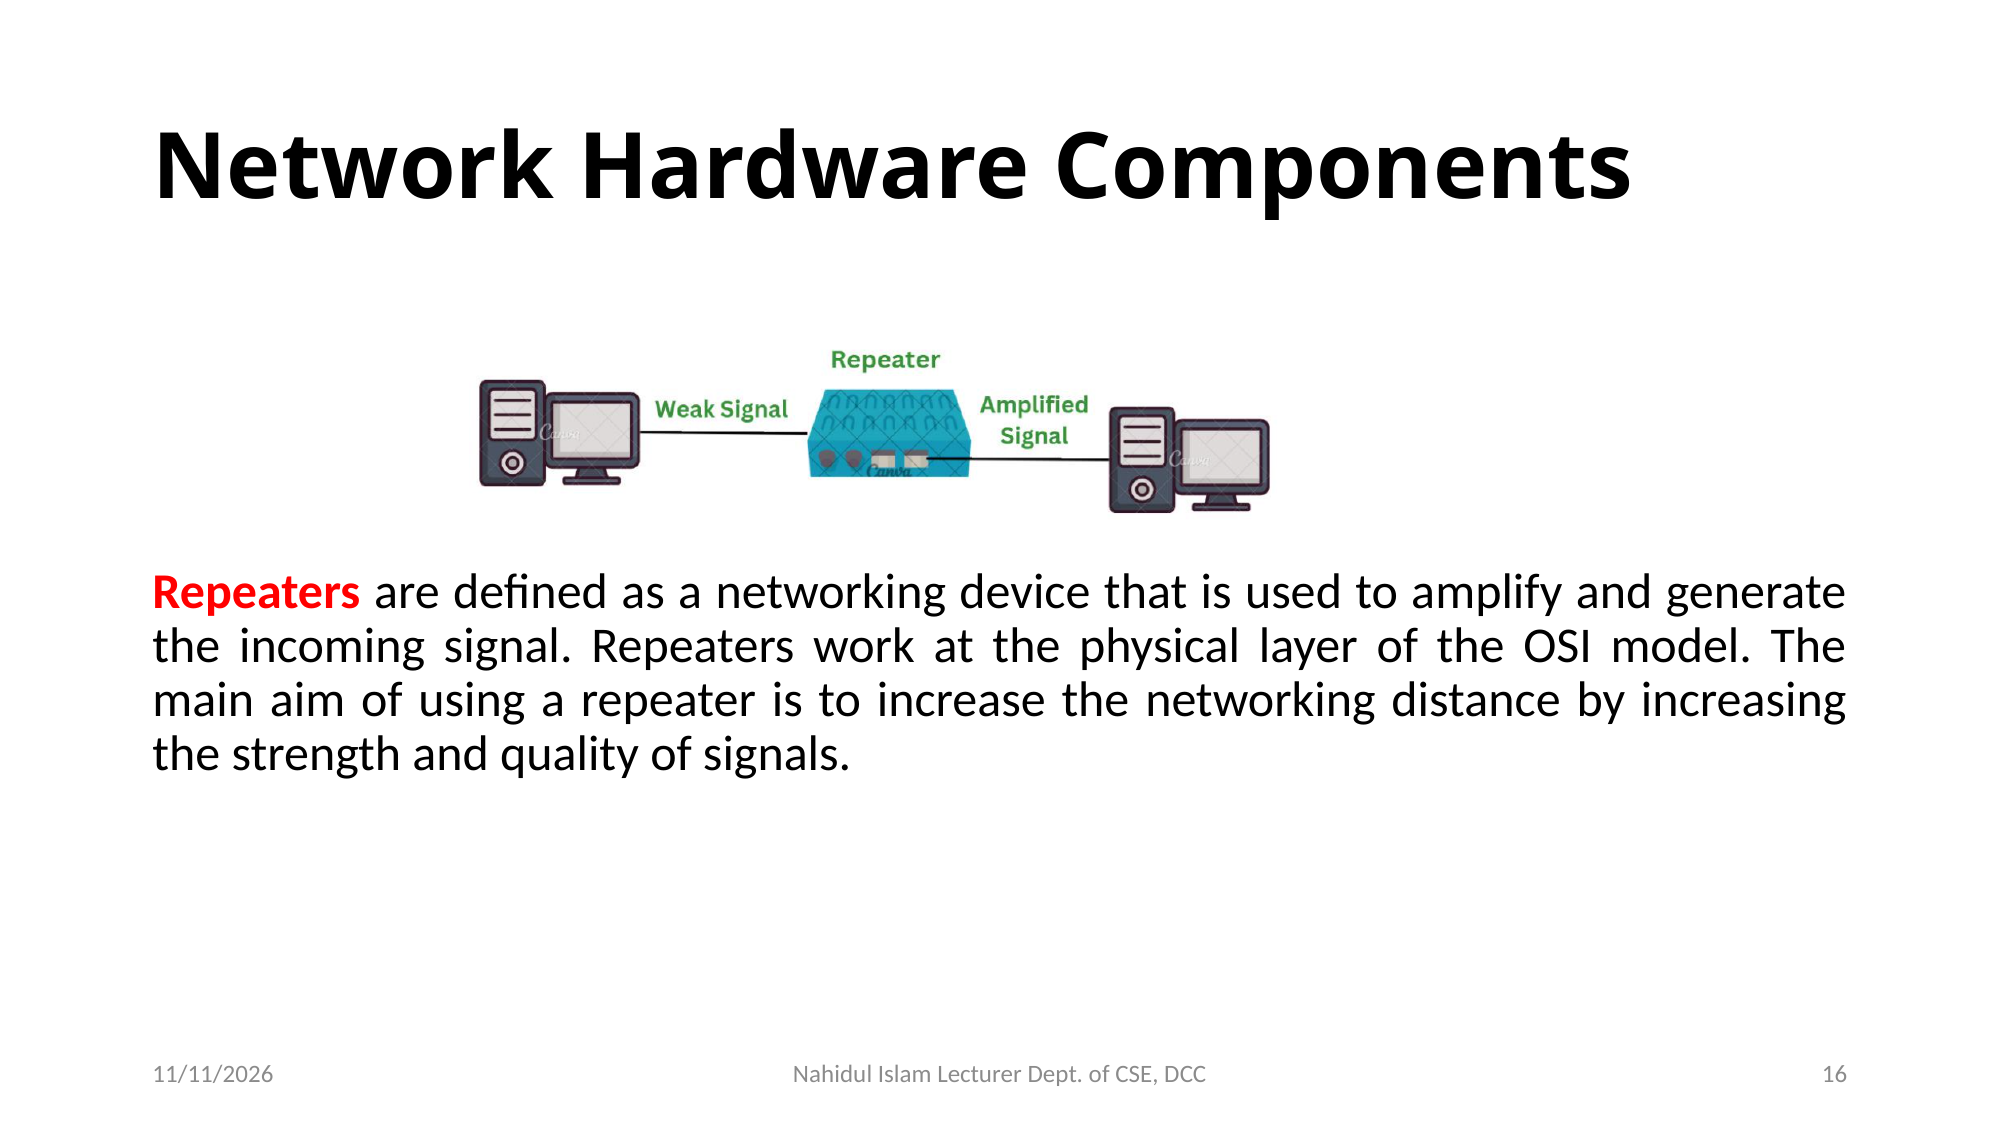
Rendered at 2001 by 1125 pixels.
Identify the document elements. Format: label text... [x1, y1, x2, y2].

footer Nahidul Islam Lecturer Dept. of CSE, DCC [662, 1042, 1338, 1103]
slide_number 16 [1412, 1042, 1863, 1103]
picture [453, 277, 1292, 546]
title Network Hardware Components [137, 59, 1863, 278]
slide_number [137, 1042, 588, 1103]
list Repeaters are defined as a networking device that is used to amplify and generate the incoming signal. Repeaters work at the physical layer of the OSI model. The main aim of using a repeater is to increase the networking distance by increasing the strength and quality of signals. [137, 299, 1863, 1014]
